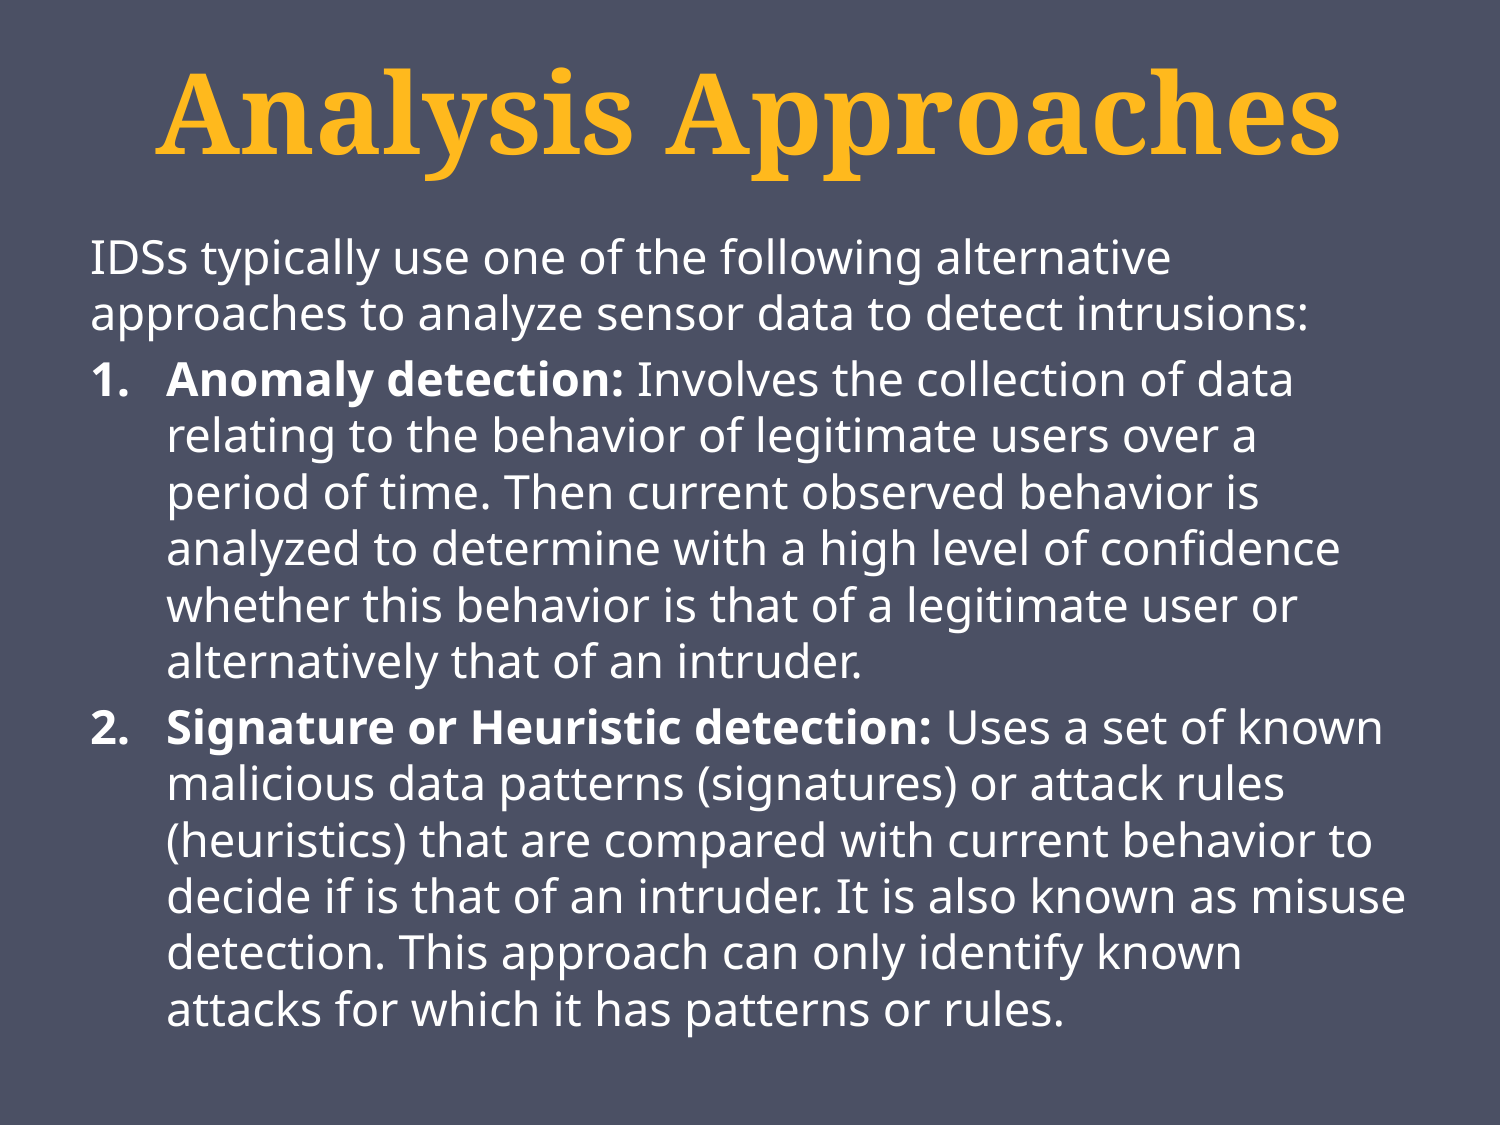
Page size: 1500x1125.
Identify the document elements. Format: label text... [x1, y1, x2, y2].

list IDSs typically use one of the following alternative approaches to analyze sensor data to detect intrusions: Anomaly detection: Involves the collection of data relating to the behavior of legitimate users over a period of time. Then current observed behavior is analyzed to determine with a high level of confidence whether this behavior is that of a legitimate user or alternatively that of an intruder. Signature or Heuristic detection: Uses a set of known malicious data patterns (signatures) or attack rules (heuristics) that are compared with current behavior to decide if is that of an intruder. It is also known as misuse detection. This approach can only identify known attacks for which it has patterns or rules. [75, 219, 1425, 1057]
title Analysis Approaches [75, 0, 1425, 185]
